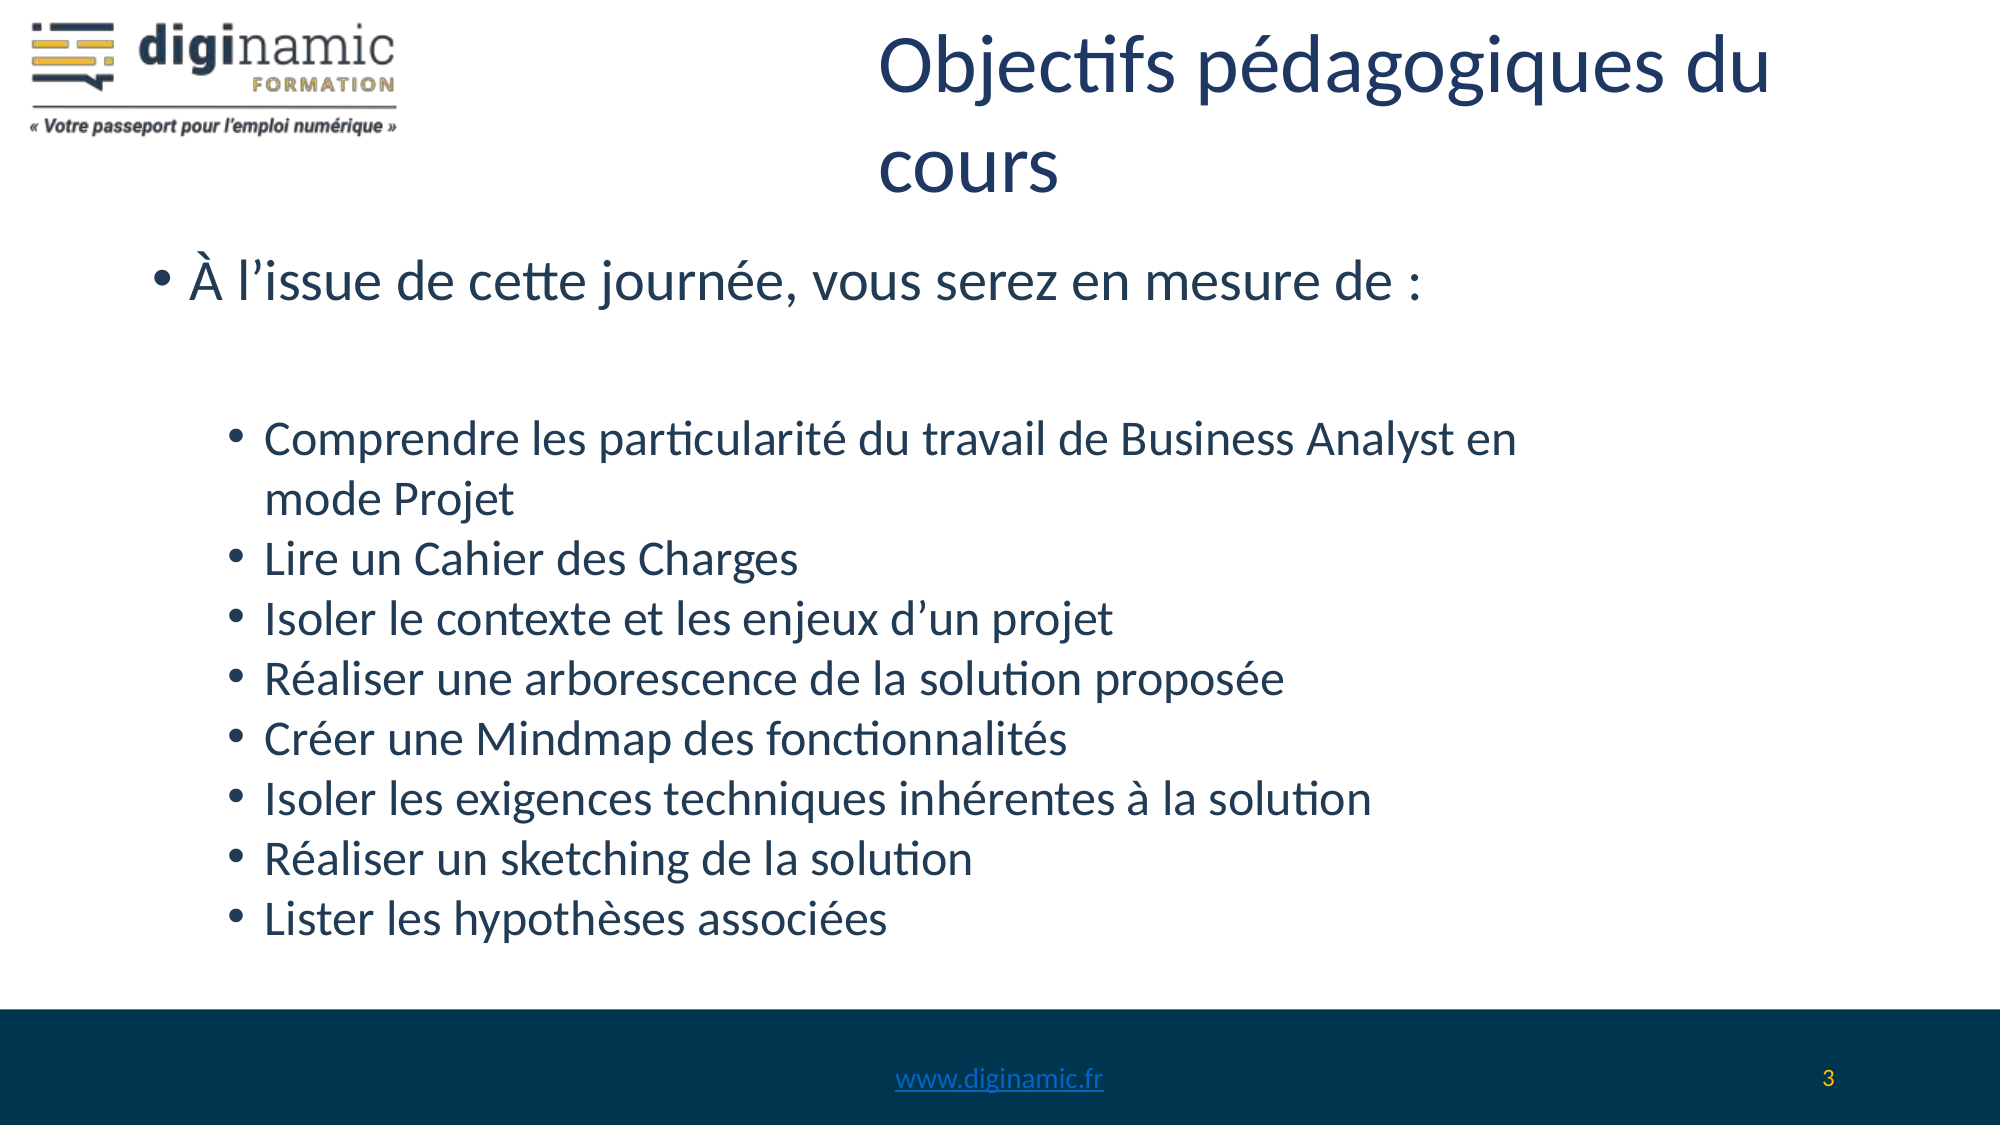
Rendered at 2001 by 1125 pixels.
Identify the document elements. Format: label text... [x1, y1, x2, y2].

slide_number ‹#› [1817, 1060, 1852, 1125]
picture [15, 20, 414, 138]
text_box À l’issue de cette journée, vous serez en mesure de : Comprendre les particularité du travail de Business Analyst en mode Projet Lire un Cahier des Charges Isoler le contexte et les enjeux d’un projet Réaliser une arborescence de la solution proposée Créer une Mindmap des fonctionnalités Isoler les exigences techniques inhérentes à la solution Réaliser un sketching de la solution Lister les hypothèses associées [150, 240, 1575, 1005]
footer www.diginamic.fr [893, 1058, 1107, 1125]
title Objectifs pédagogiques du cours [876, 7, 1947, 210]
